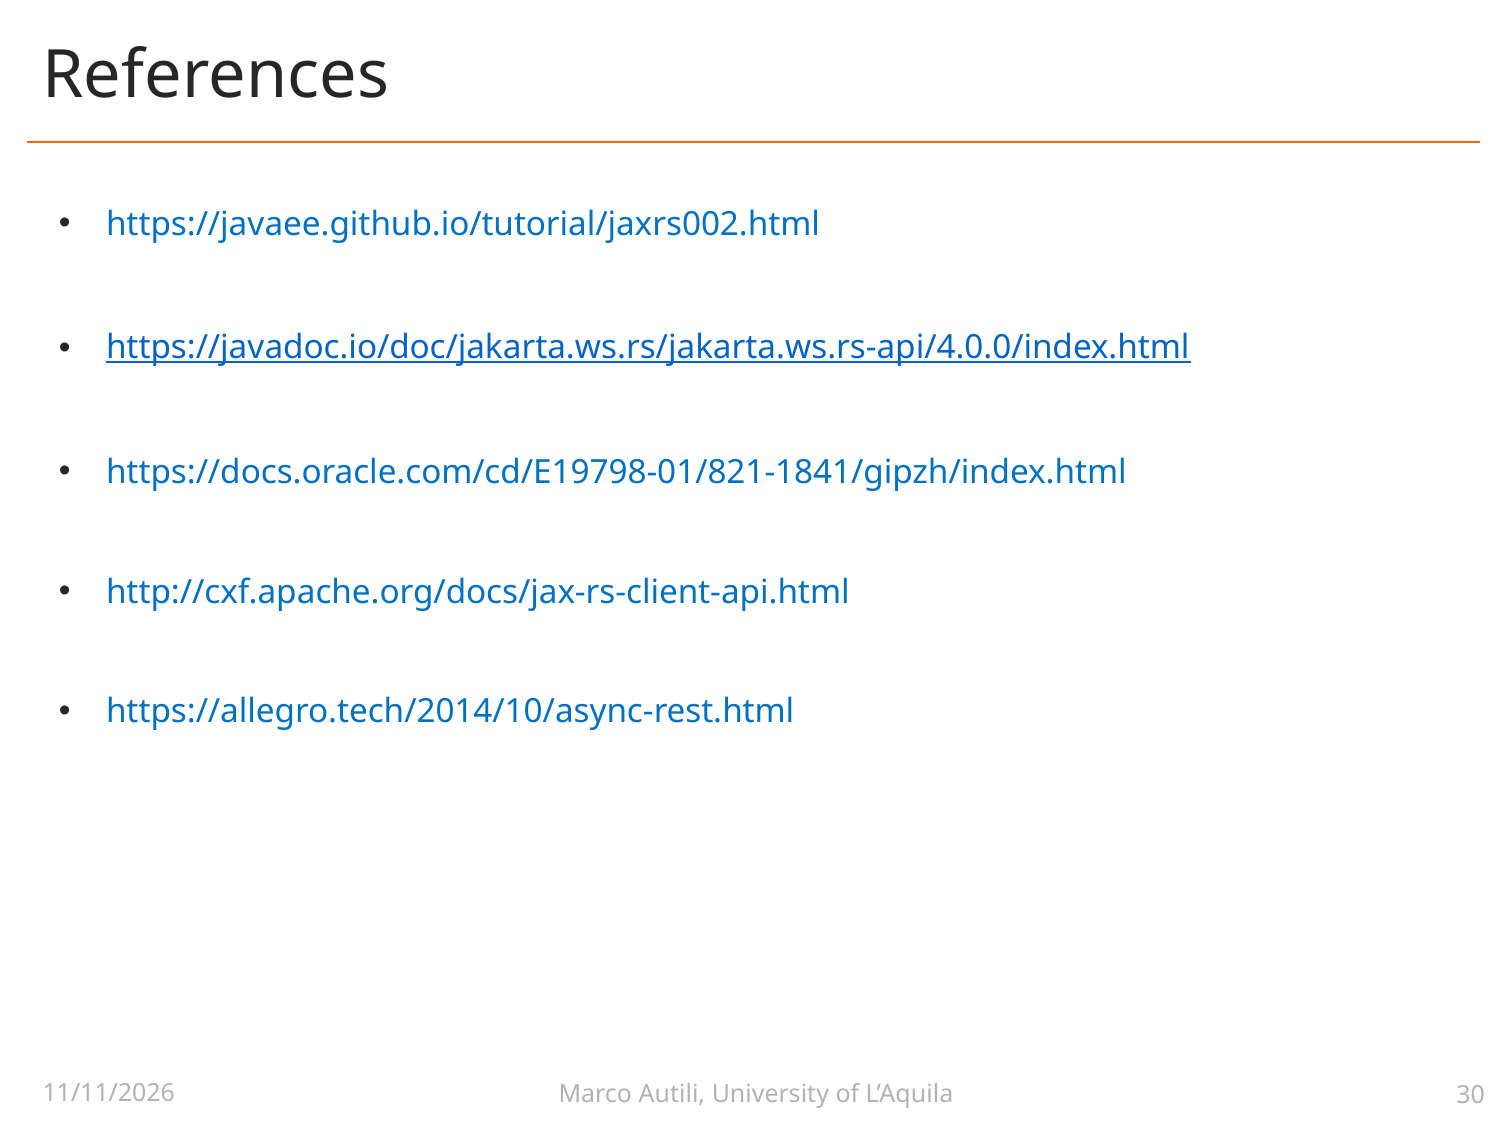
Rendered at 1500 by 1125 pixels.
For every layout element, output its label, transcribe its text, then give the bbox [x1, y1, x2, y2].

title References [27, 14, 1480, 138]
footer Marco Autili, University of L’Aquila [419, 1062, 1094, 1123]
text_box https://javaee.github.io/tutorial/jaxrs002.html https://javadoc.io/doc/jakarta.ws.rs/jakarta.ws.rs-api/4.0.0/index.html https://docs.oracle.com/cd/E19798-01/821-1841/gipzh/index.html http://cxf.apache.org/docs/jax-rs-client-api.html https://allegro.tech/2014/10/async-rest.html [44, 175, 1456, 737]
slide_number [27, 1064, 365, 1124]
slide_number 30 [1162, 1065, 1500, 1125]
